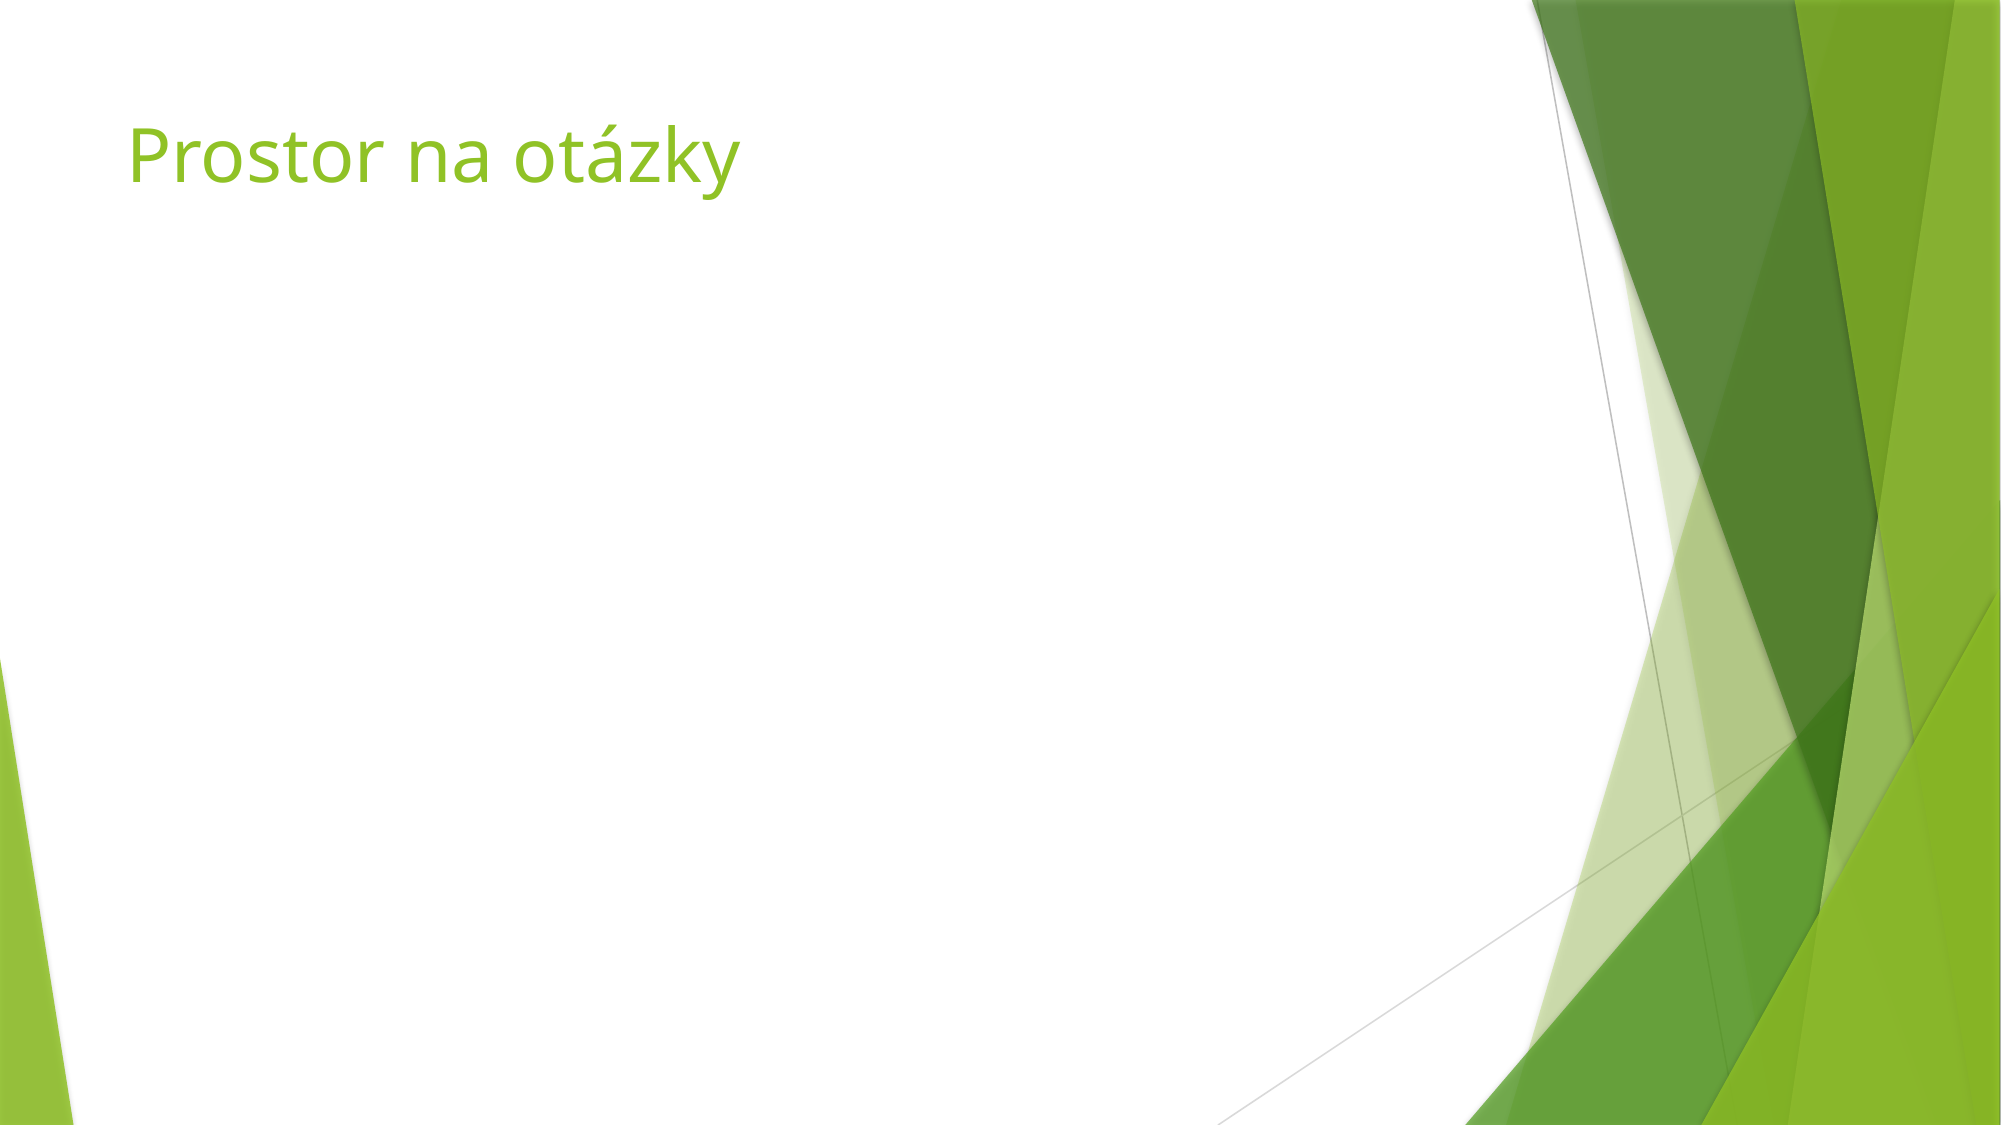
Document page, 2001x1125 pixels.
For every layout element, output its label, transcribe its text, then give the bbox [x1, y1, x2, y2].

title Prostor na otázky [111, 99, 1522, 317]
